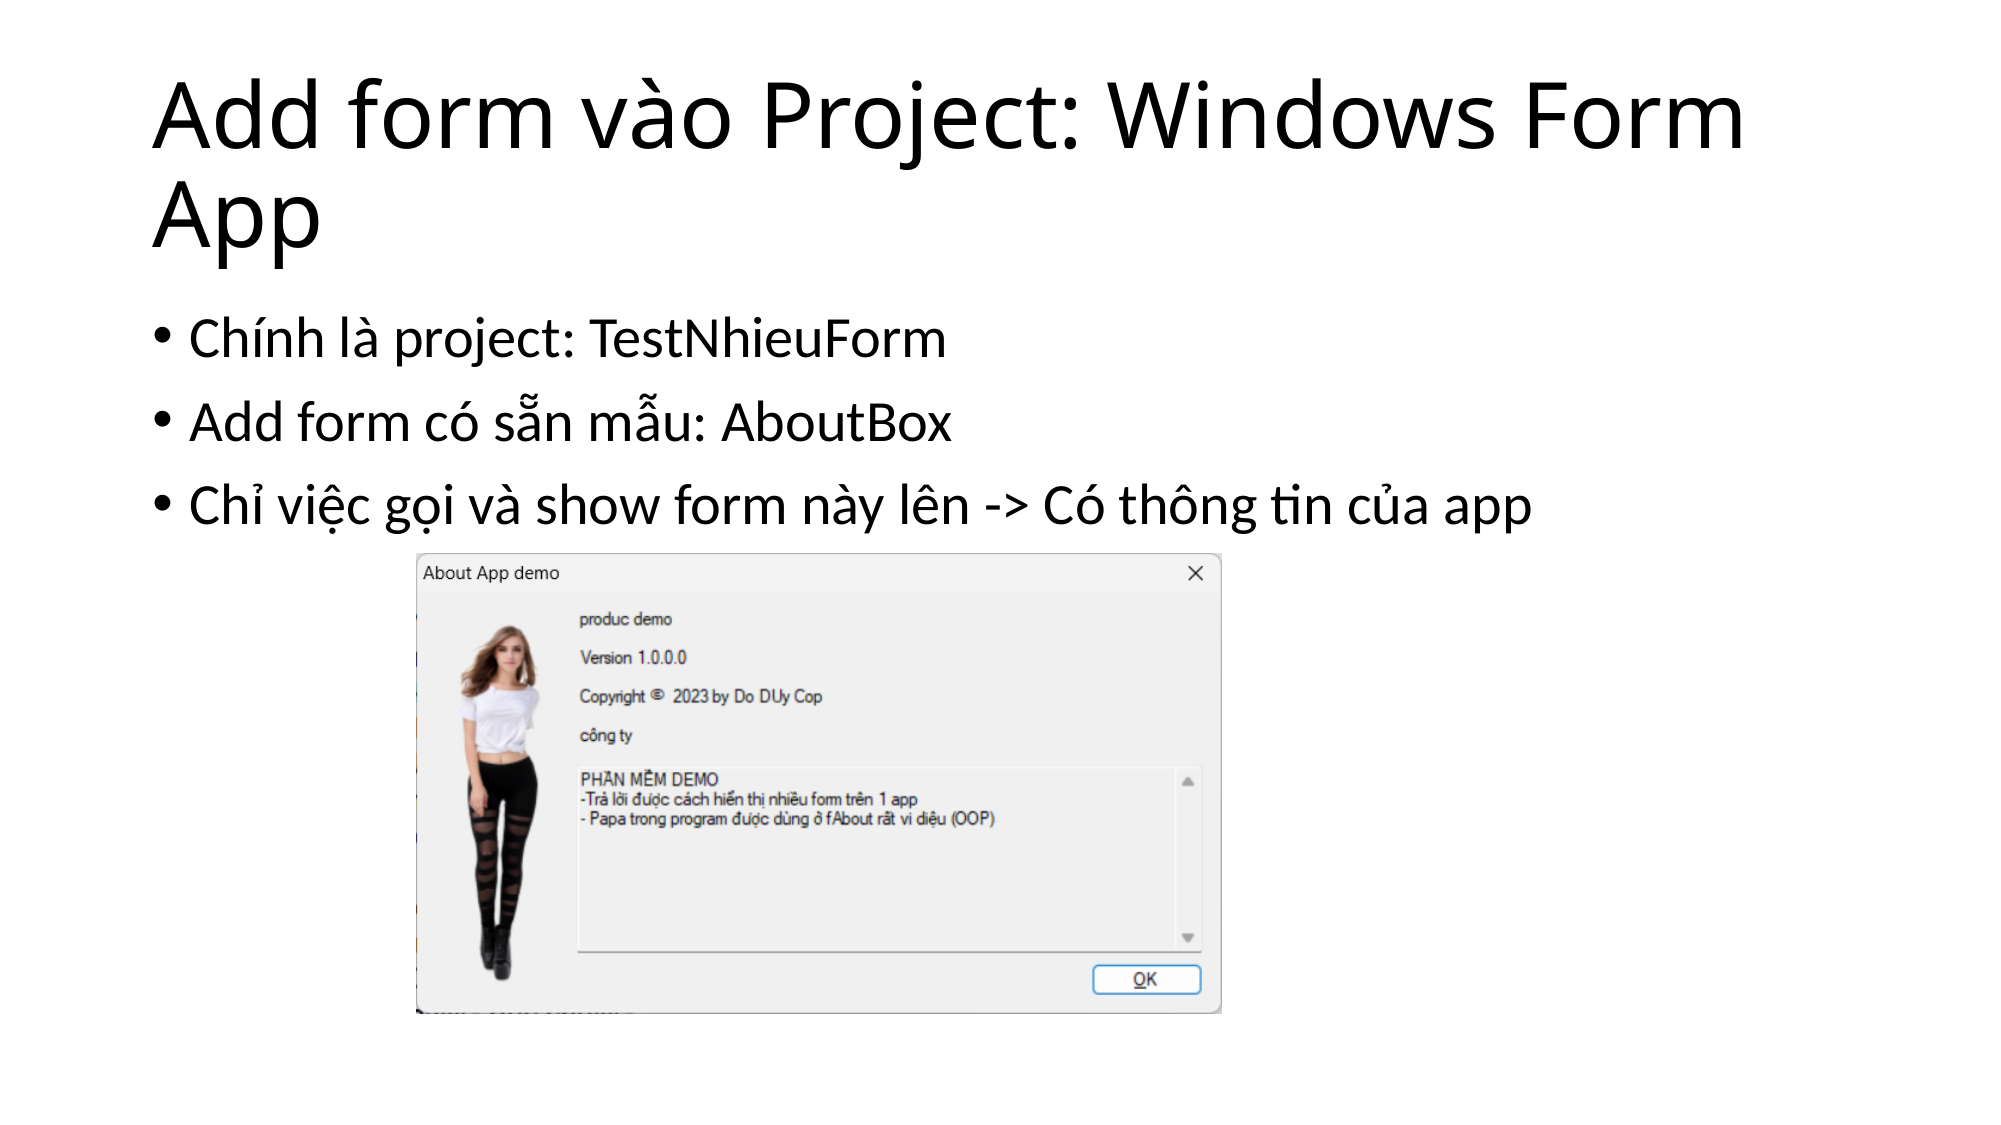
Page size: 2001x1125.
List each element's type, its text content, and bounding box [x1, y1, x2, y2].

picture [416, 553, 1222, 1014]
title Add form vào Project: Windows Form App [137, 59, 1863, 278]
list Chính là project: TestNhieuForm Add form có sẵn mẫu: AboutBox Chỉ việc gọi và show form này lên -> Có thông tin của app [137, 299, 1863, 1014]
